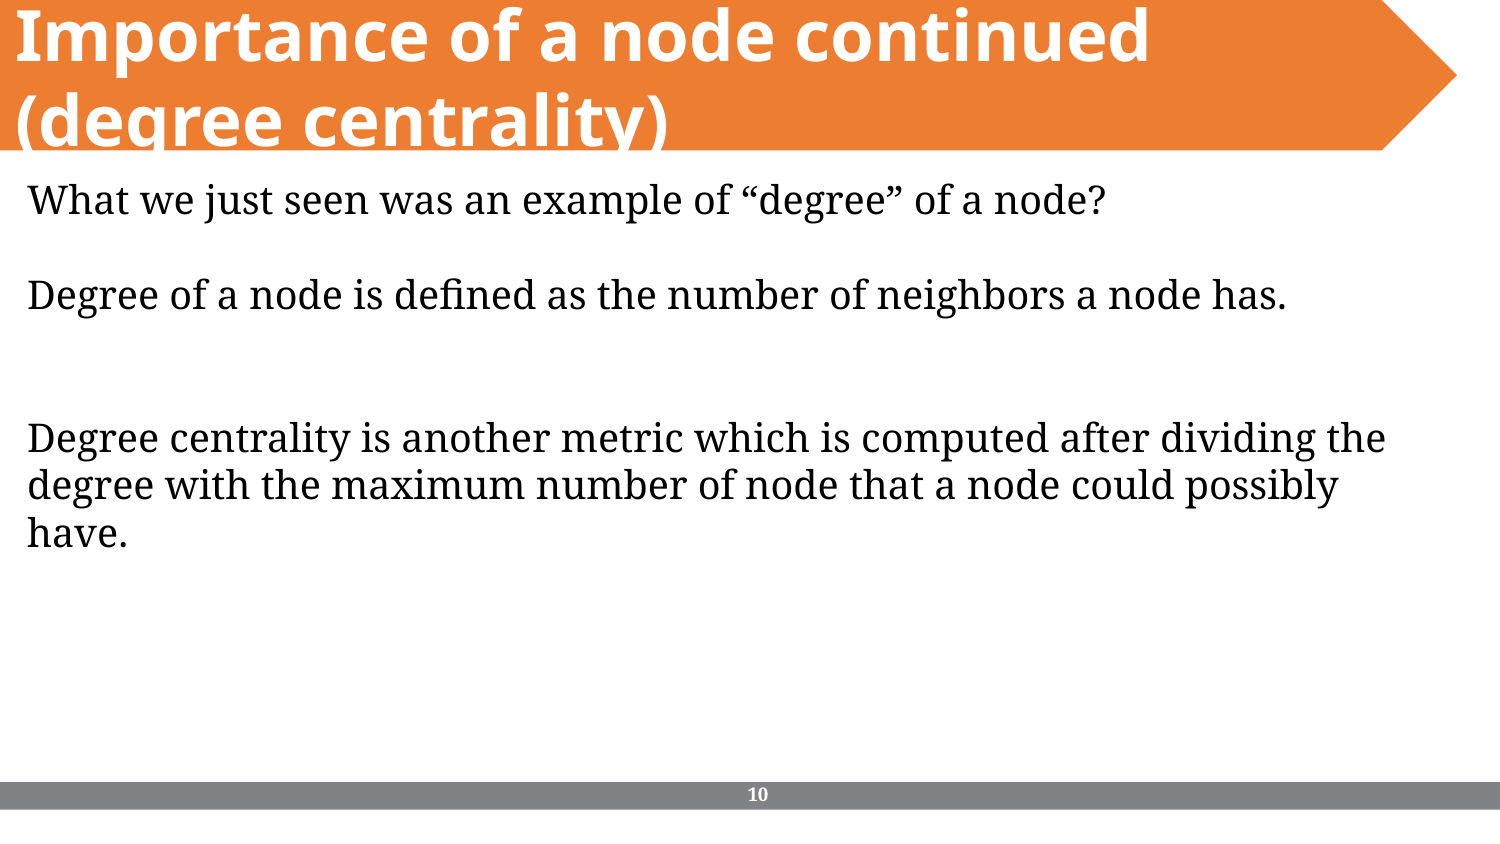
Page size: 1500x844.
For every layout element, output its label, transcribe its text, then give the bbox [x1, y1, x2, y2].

slide_number ‹#› [716, 770, 784, 821]
text_box What we just seen was an example of “degree” of a node? Degree of a node is defined as the number of neighbors a node has. Degree centrality is another metric which is computed after dividing the degree with the maximum number of node that a node could possibly have. [12, 160, 1406, 707]
text_box [12, 160, 1427, 763]
text_box Importance of a node continued (degree centrality) [0, 0, 1457, 151]
